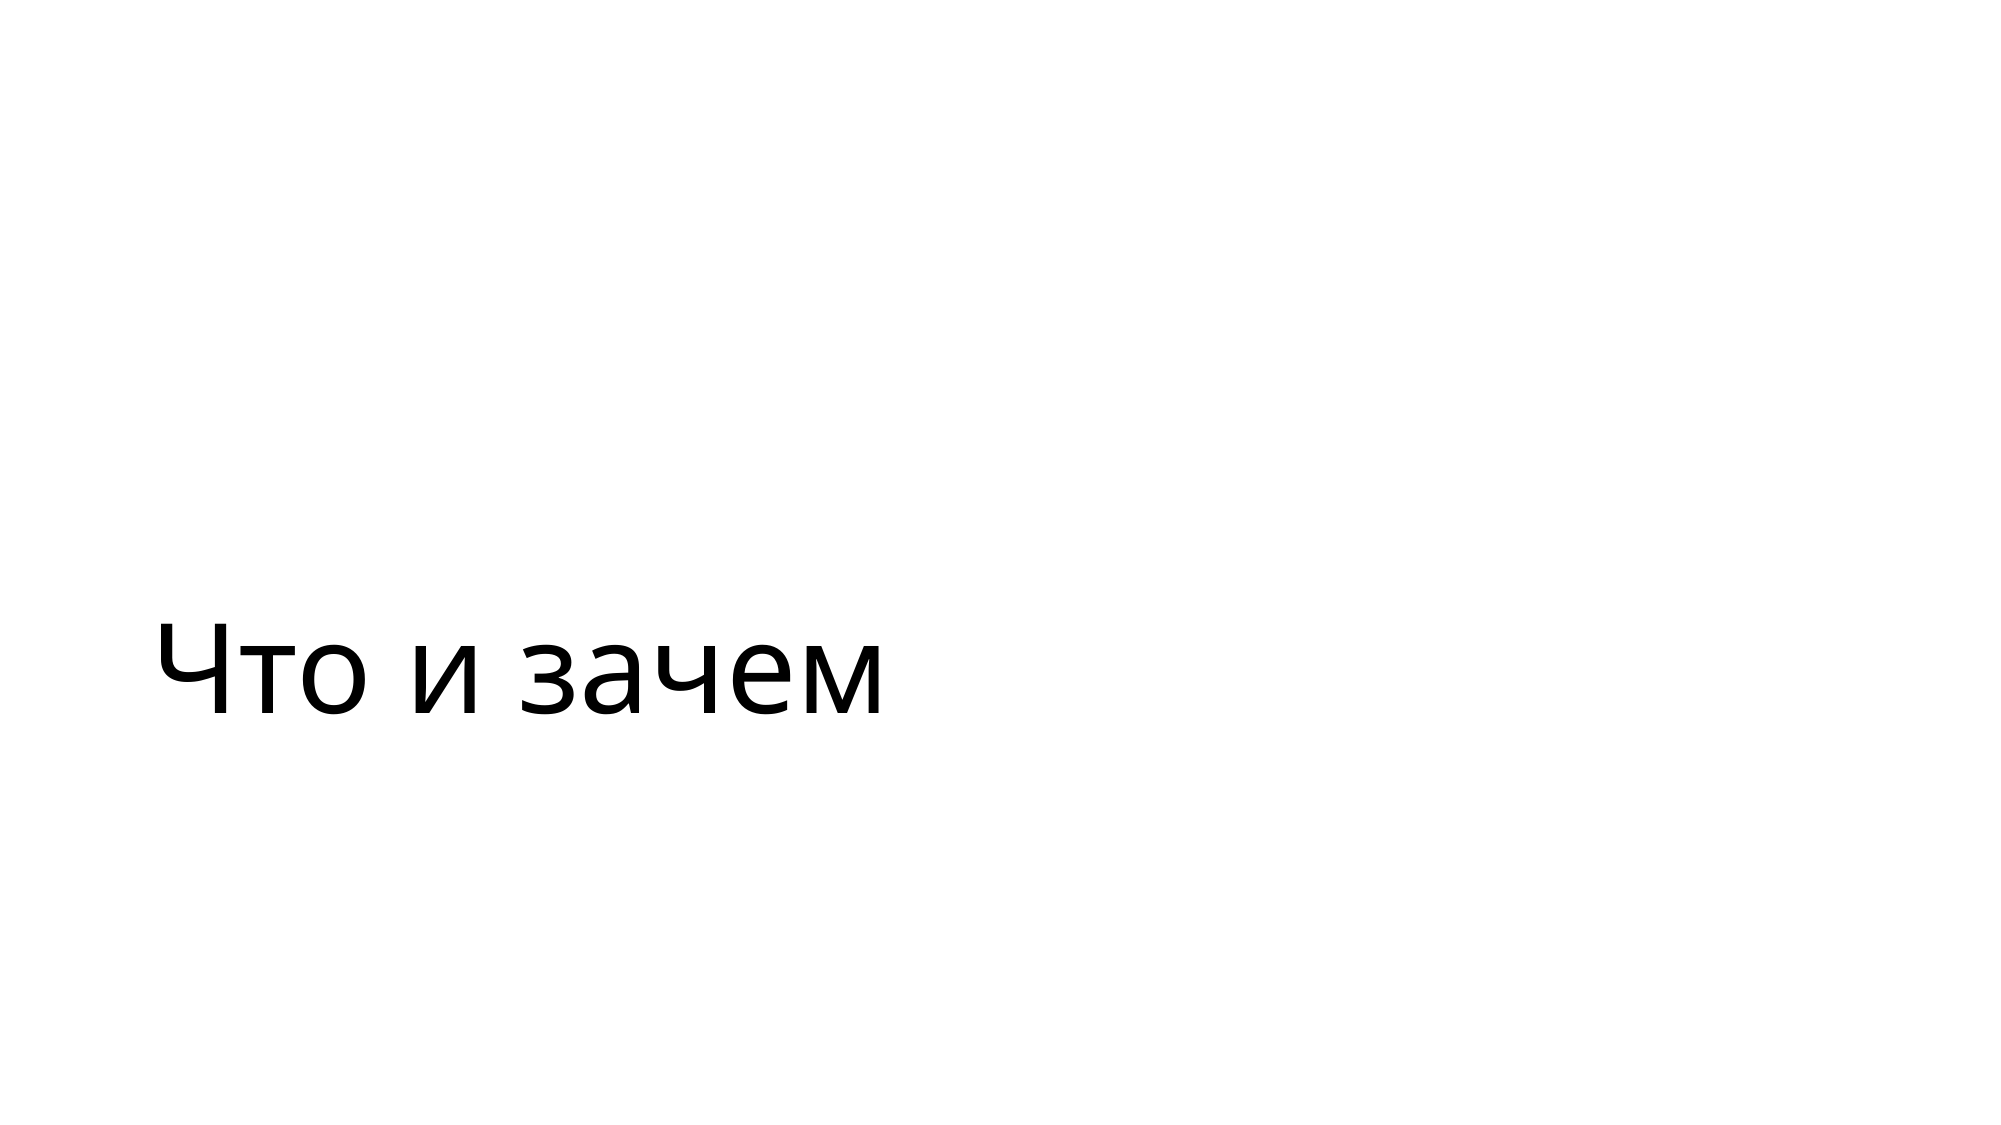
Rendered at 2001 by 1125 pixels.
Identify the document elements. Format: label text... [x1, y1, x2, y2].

title Что и зачем [136, 280, 1862, 749]
